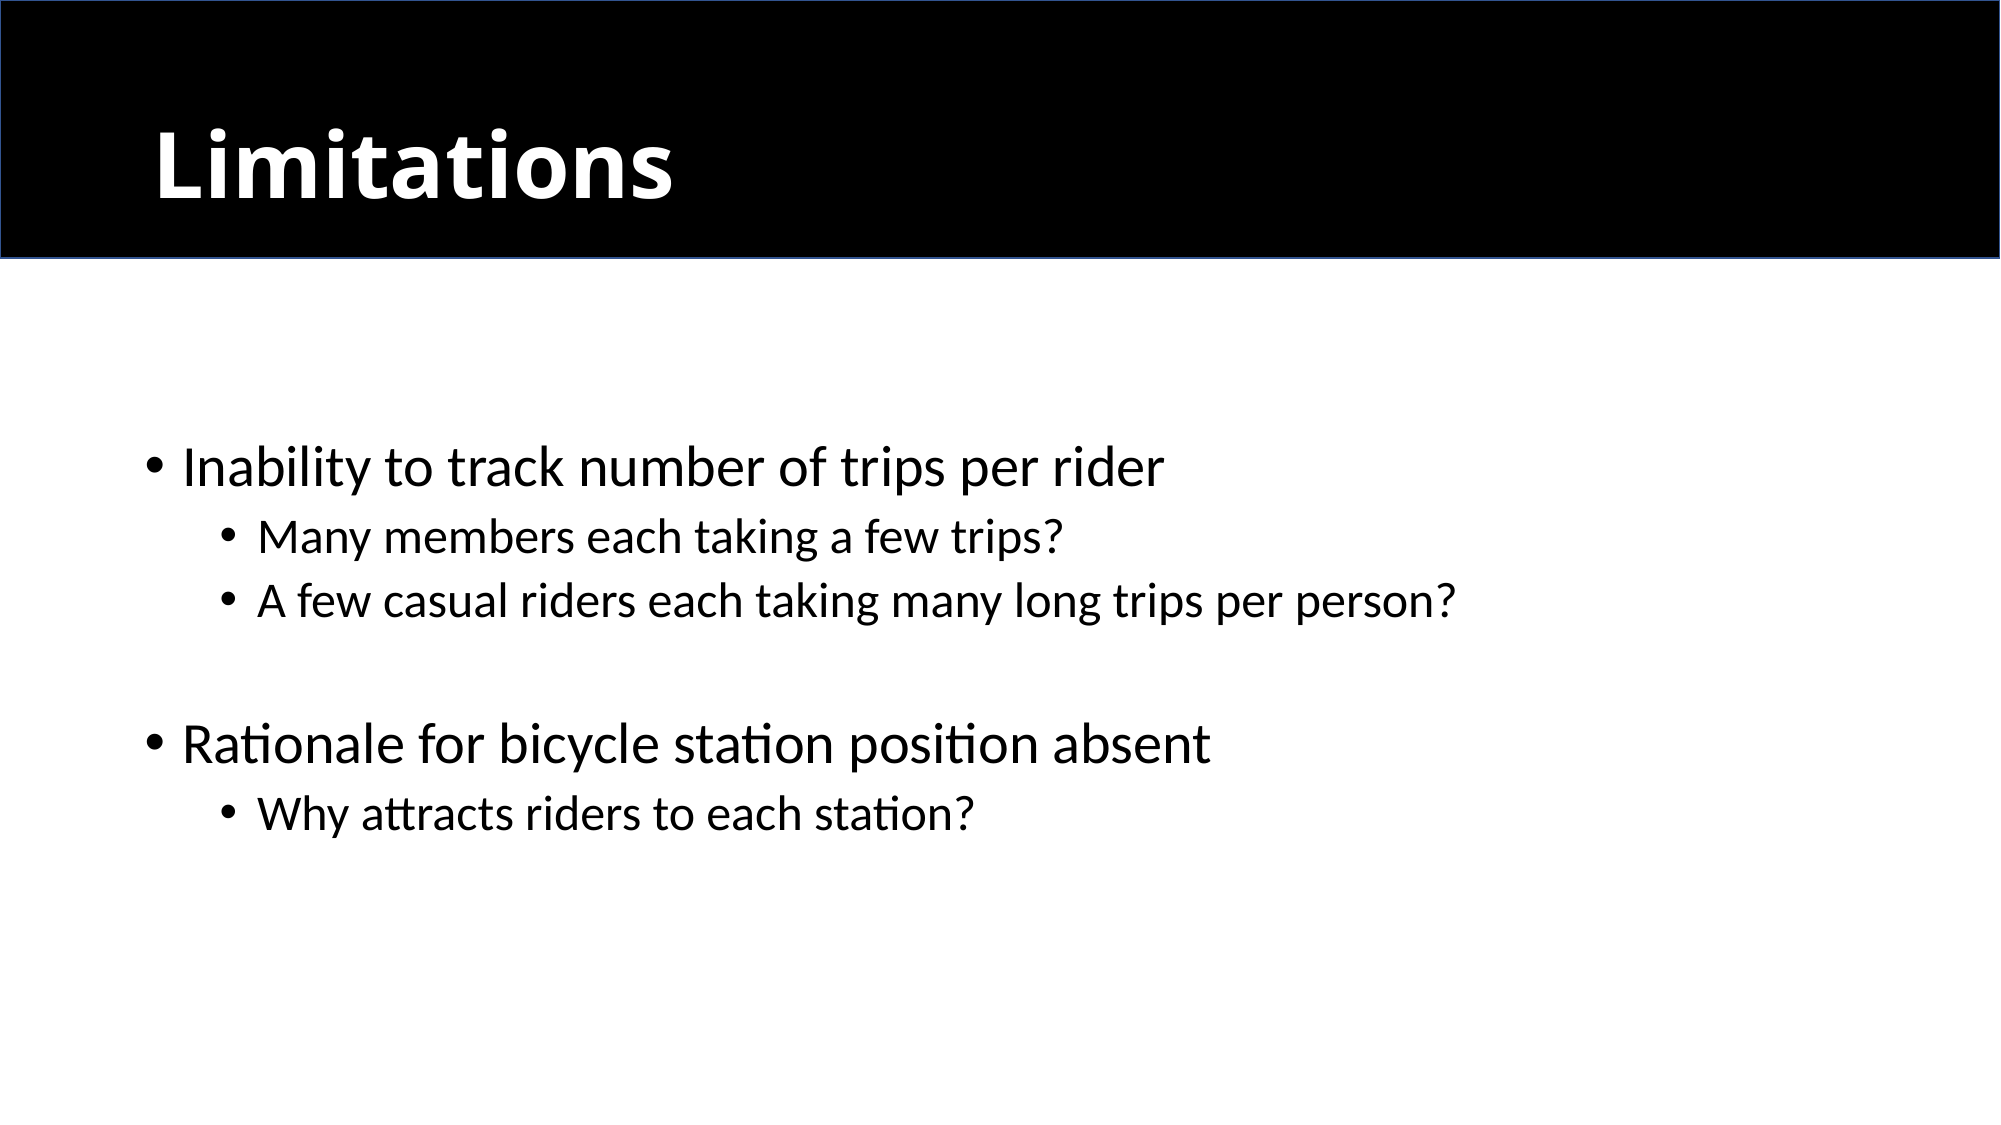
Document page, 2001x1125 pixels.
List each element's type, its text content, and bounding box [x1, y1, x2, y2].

title Limitations [137, 59, 1863, 278]
text_box [0, 0, 2000, 259]
list Inability to track number of trips per rider Many members each taking a few trips? A few casual riders each taking many long trips per person? Rationale for bicycle station position absent Why attracts riders to each station? [129, 429, 1855, 1125]
